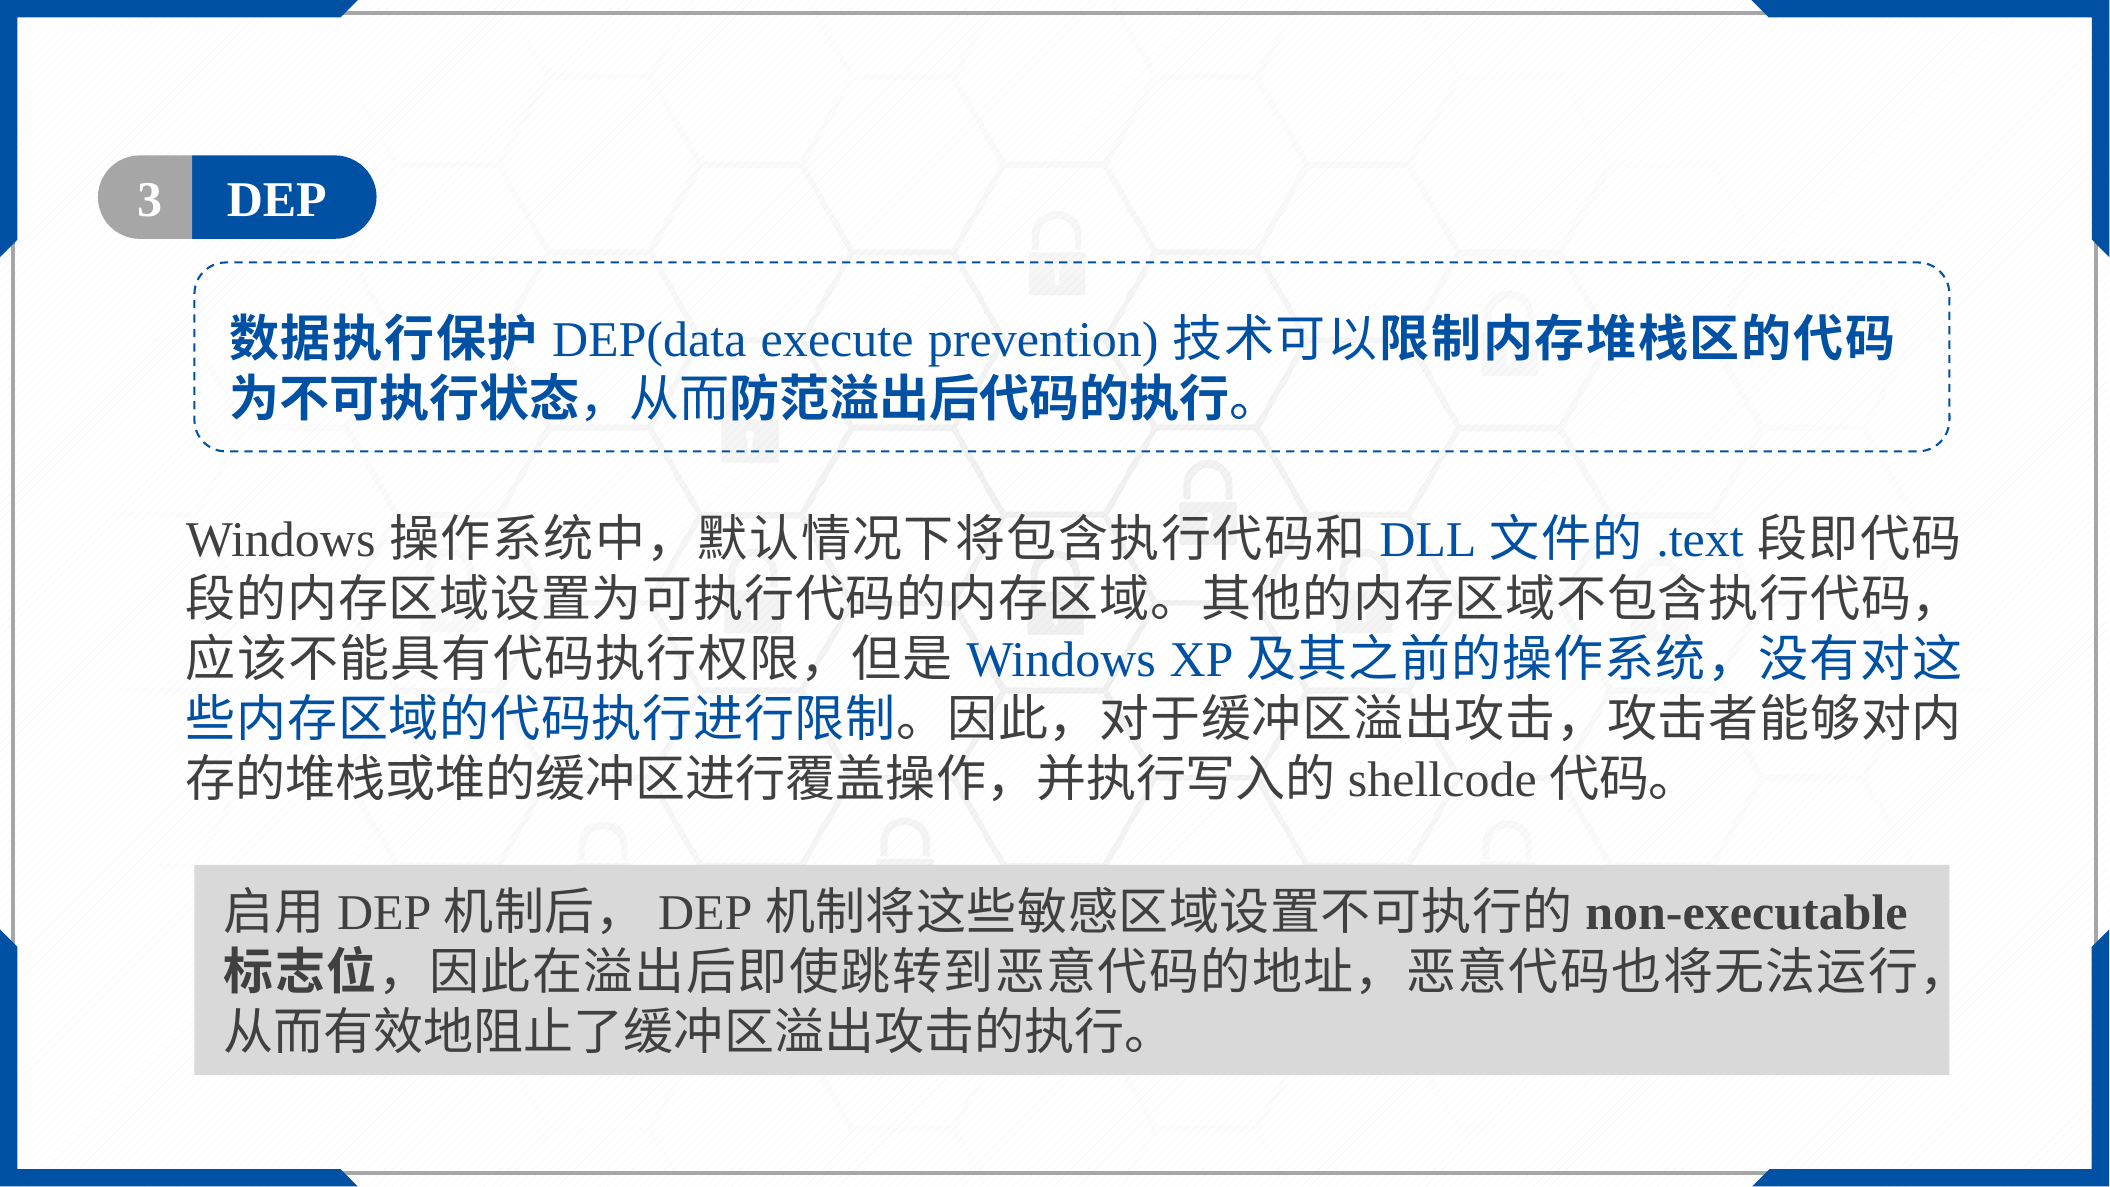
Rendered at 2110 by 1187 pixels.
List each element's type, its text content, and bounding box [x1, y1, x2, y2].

text_box Windows操作系统中，默认情况下将包含执行代码和DLL文件的.text段即代码段的内存区域设置为可执行代码的内存区域。其他的内存区域不包含执行代码，应该不能具有代码执行权限，但是Windows XP及其之前的操作系统，没有对这些内存区域的代码执行进行限制。因此，对于缓冲区溢出攻击，攻击者能够对内存的堆栈或堆的缓冲区进行覆盖操作，并执行写入的shellcode代码。 [171, 499, 1976, 814]
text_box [97, 155, 377, 239]
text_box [194, 262, 1950, 452]
text_box 启用DEP机制后，DEP机制将这些敏感区域设置不可执行的non-executable标志位，因此在溢出后即使跳转到恶意代码的地址，恶意代码也将无法运行，从而有效地阻止了缓冲区溢出攻击的执行。 [194, 864, 1950, 1075]
picture [80, 0, 2029, 1187]
